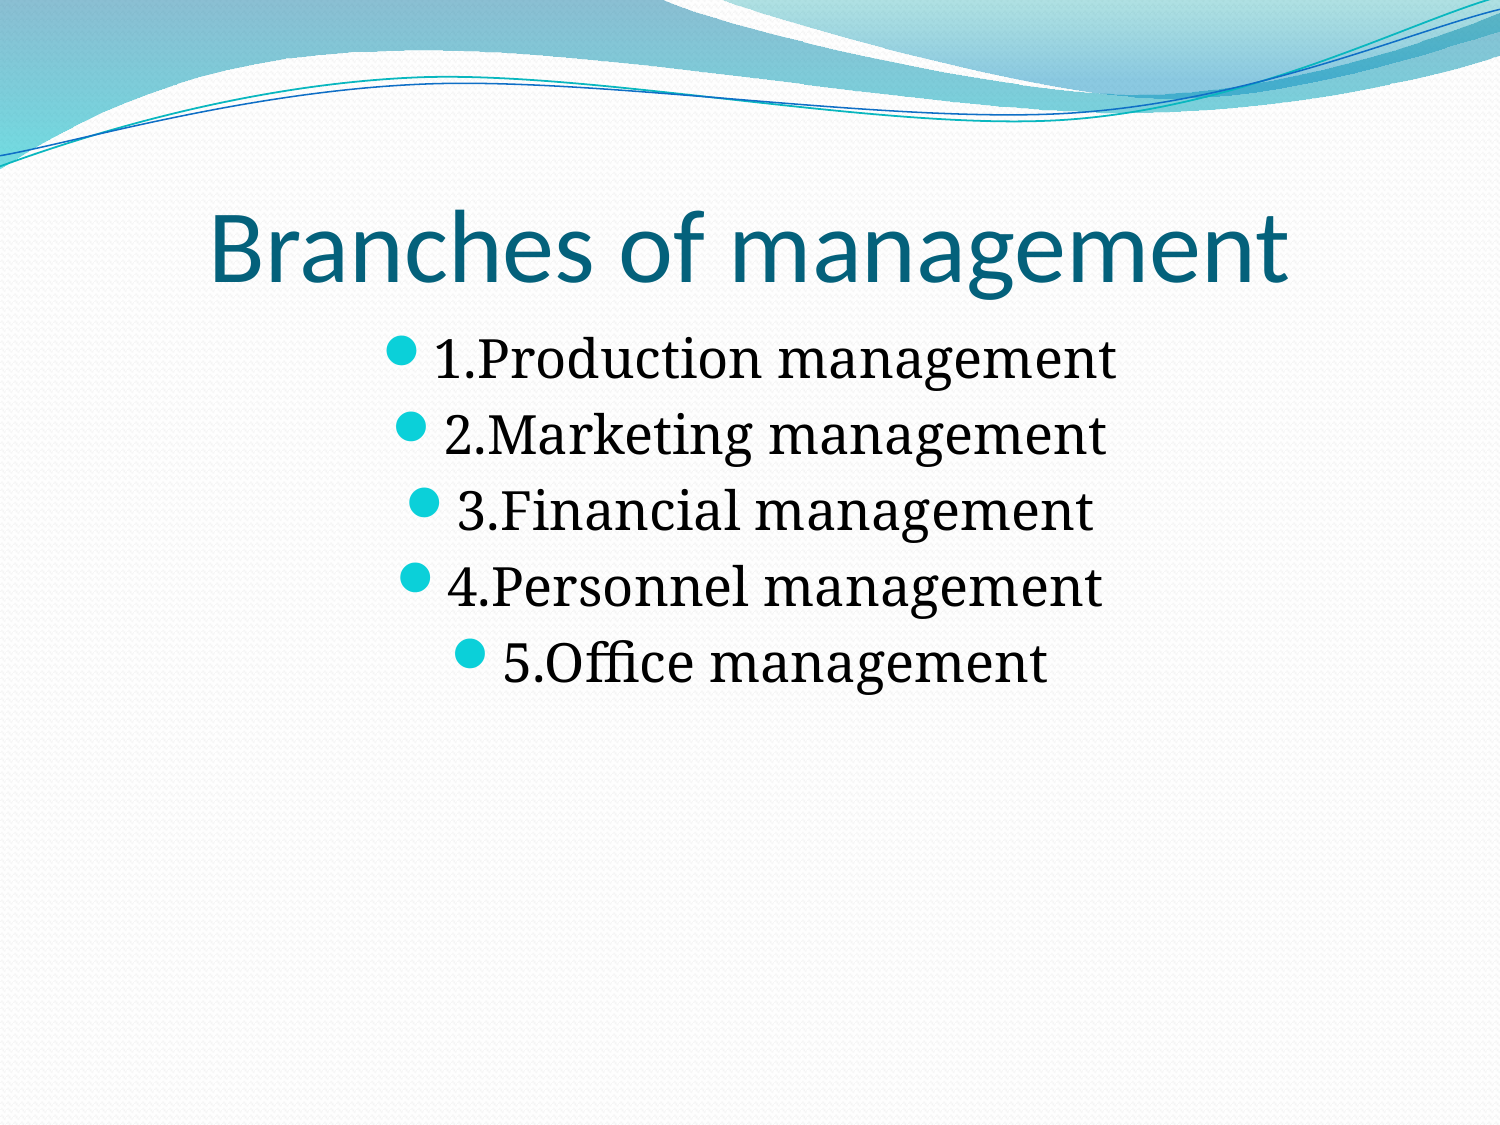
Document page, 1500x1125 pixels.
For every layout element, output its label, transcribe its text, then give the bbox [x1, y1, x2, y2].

title Branches of management [75, 115, 1425, 303]
list 1.Production management 2.Marketing management 3.Financial management 4.Personnel management 5.Office management [75, 317, 1425, 1038]
